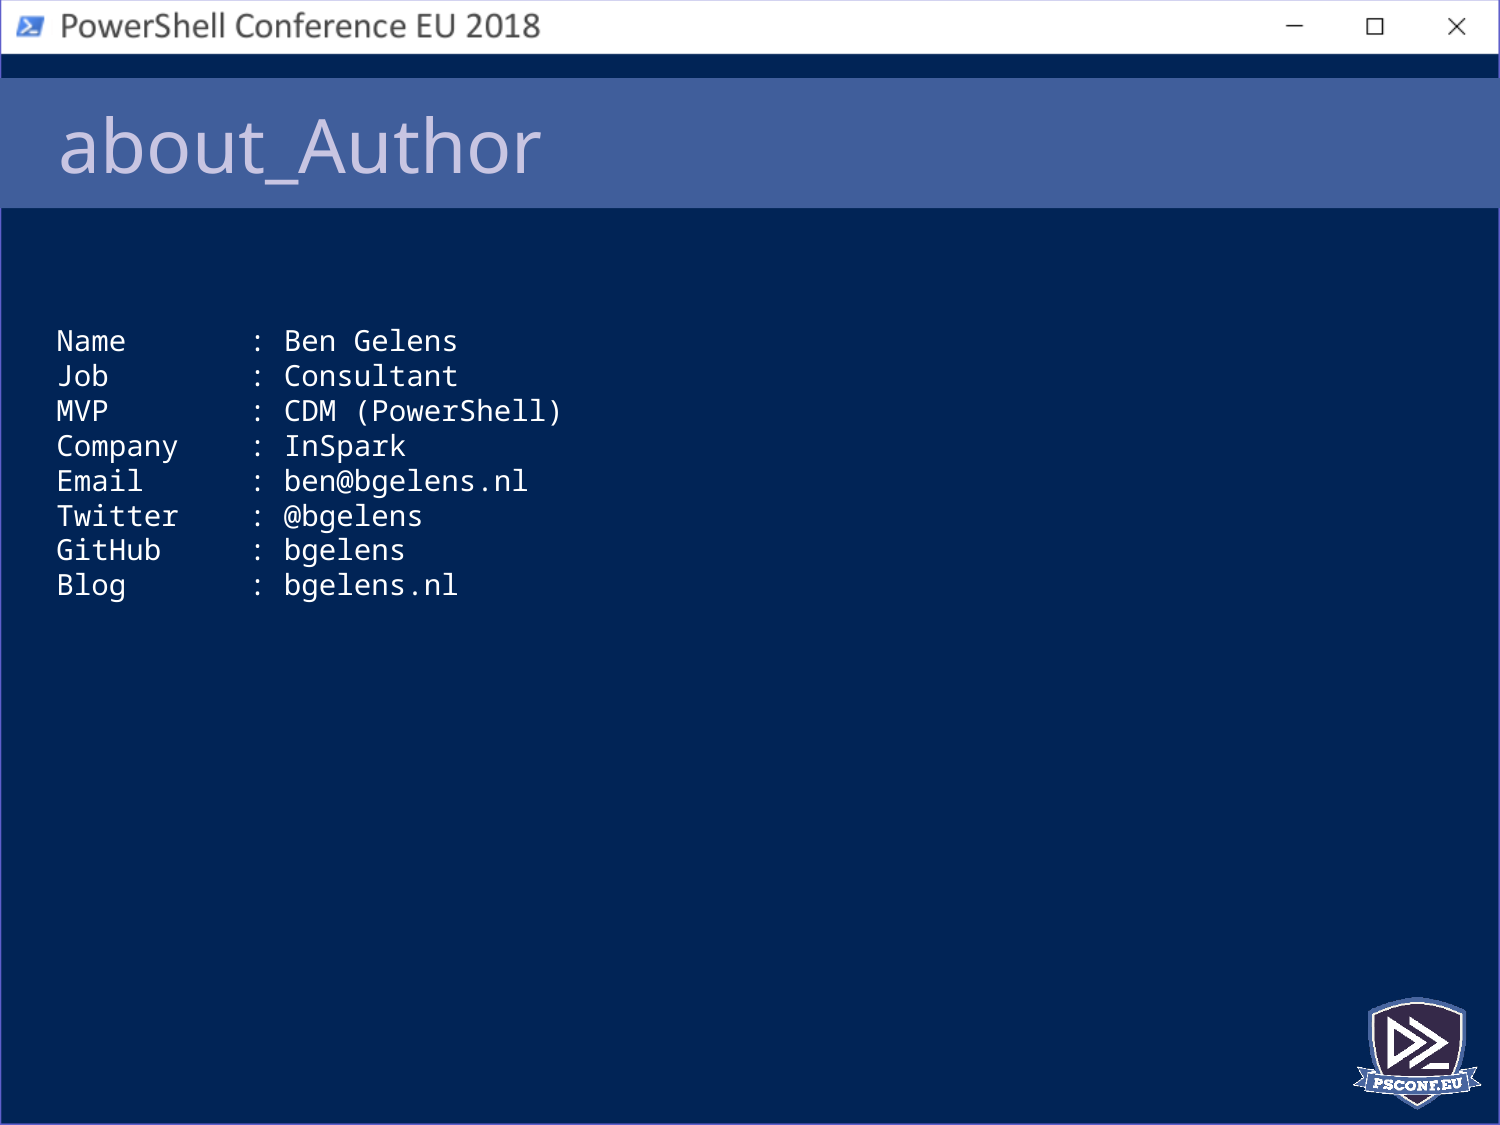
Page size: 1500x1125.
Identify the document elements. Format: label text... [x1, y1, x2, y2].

title about_Author [0, 78, 1500, 209]
list Name : Ben Gelens Job : Consultant MVP : CDM (PowerShell) Company : InSpark Email : ben@bgelens.nl Twitter : @bgelens GitHub : bgelens Blog : bgelens.nl [41, 314, 1459, 1035]
picture [0, 209, 1500, 1125]
picture [0, 0, 1500, 78]
